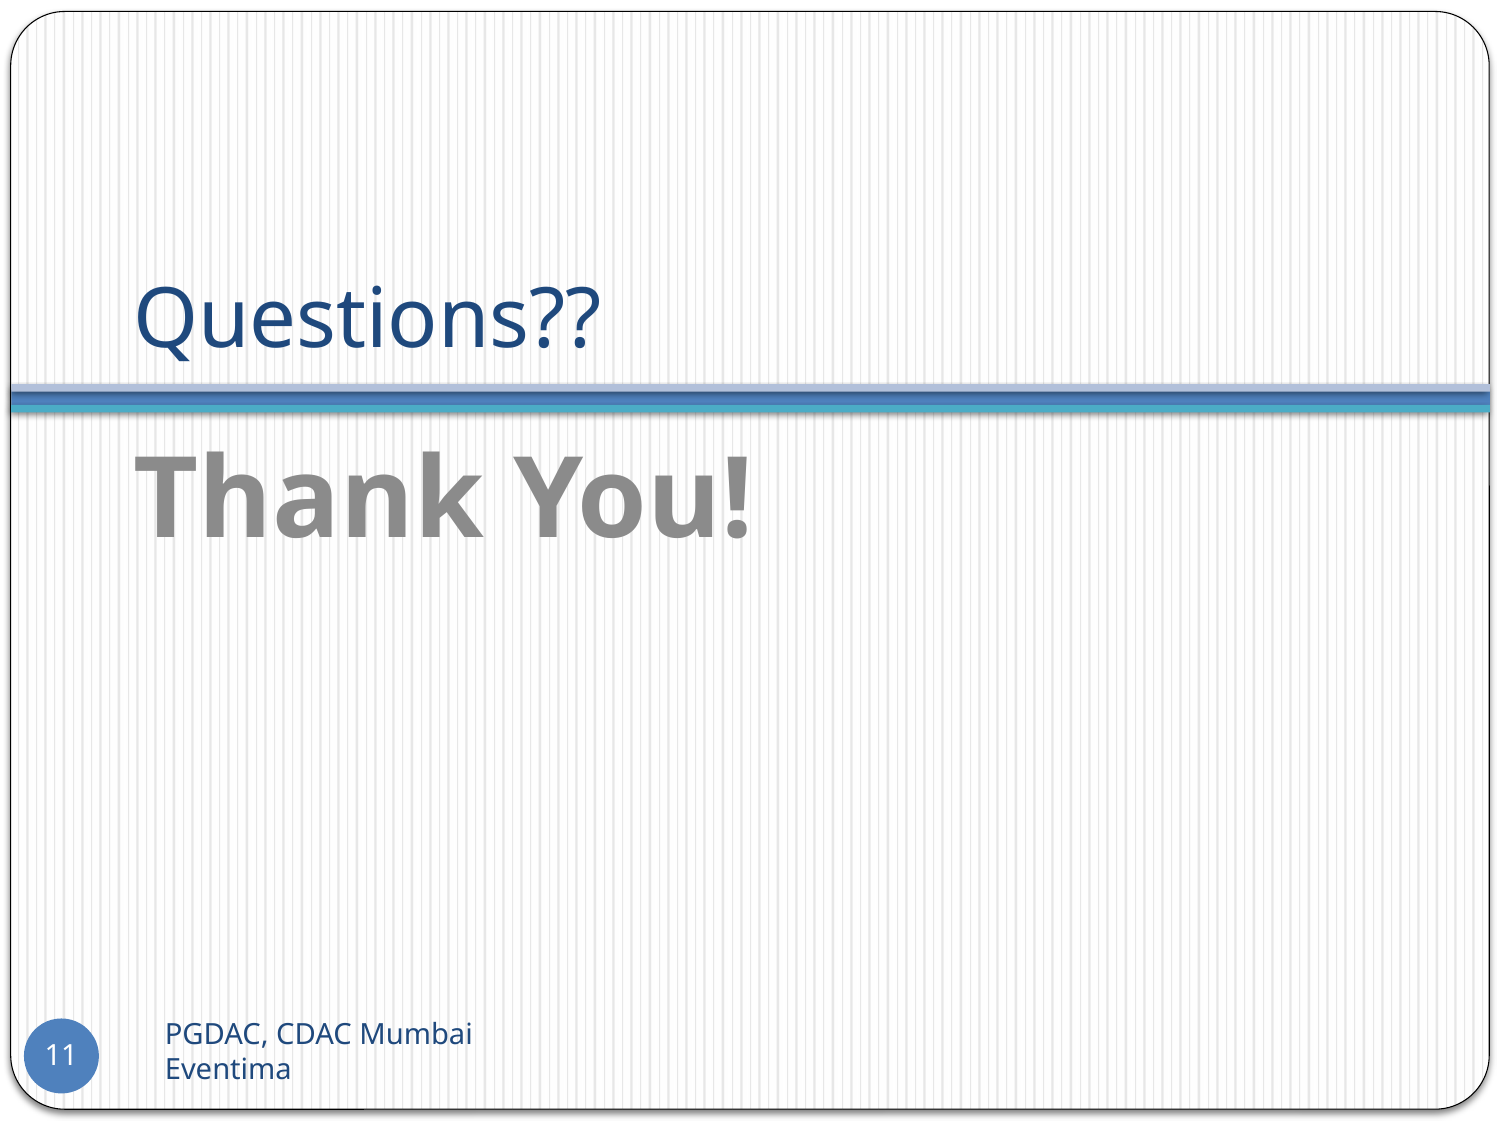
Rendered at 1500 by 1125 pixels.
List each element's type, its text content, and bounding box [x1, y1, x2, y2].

slide_number 11 [23, 1018, 99, 1094]
title Questions?? [118, 156, 1394, 380]
list Thank You! [118, 417, 1394, 638]
footer PGDAC, CDAC Mumbai Eventima [150, 1012, 1058, 1088]
